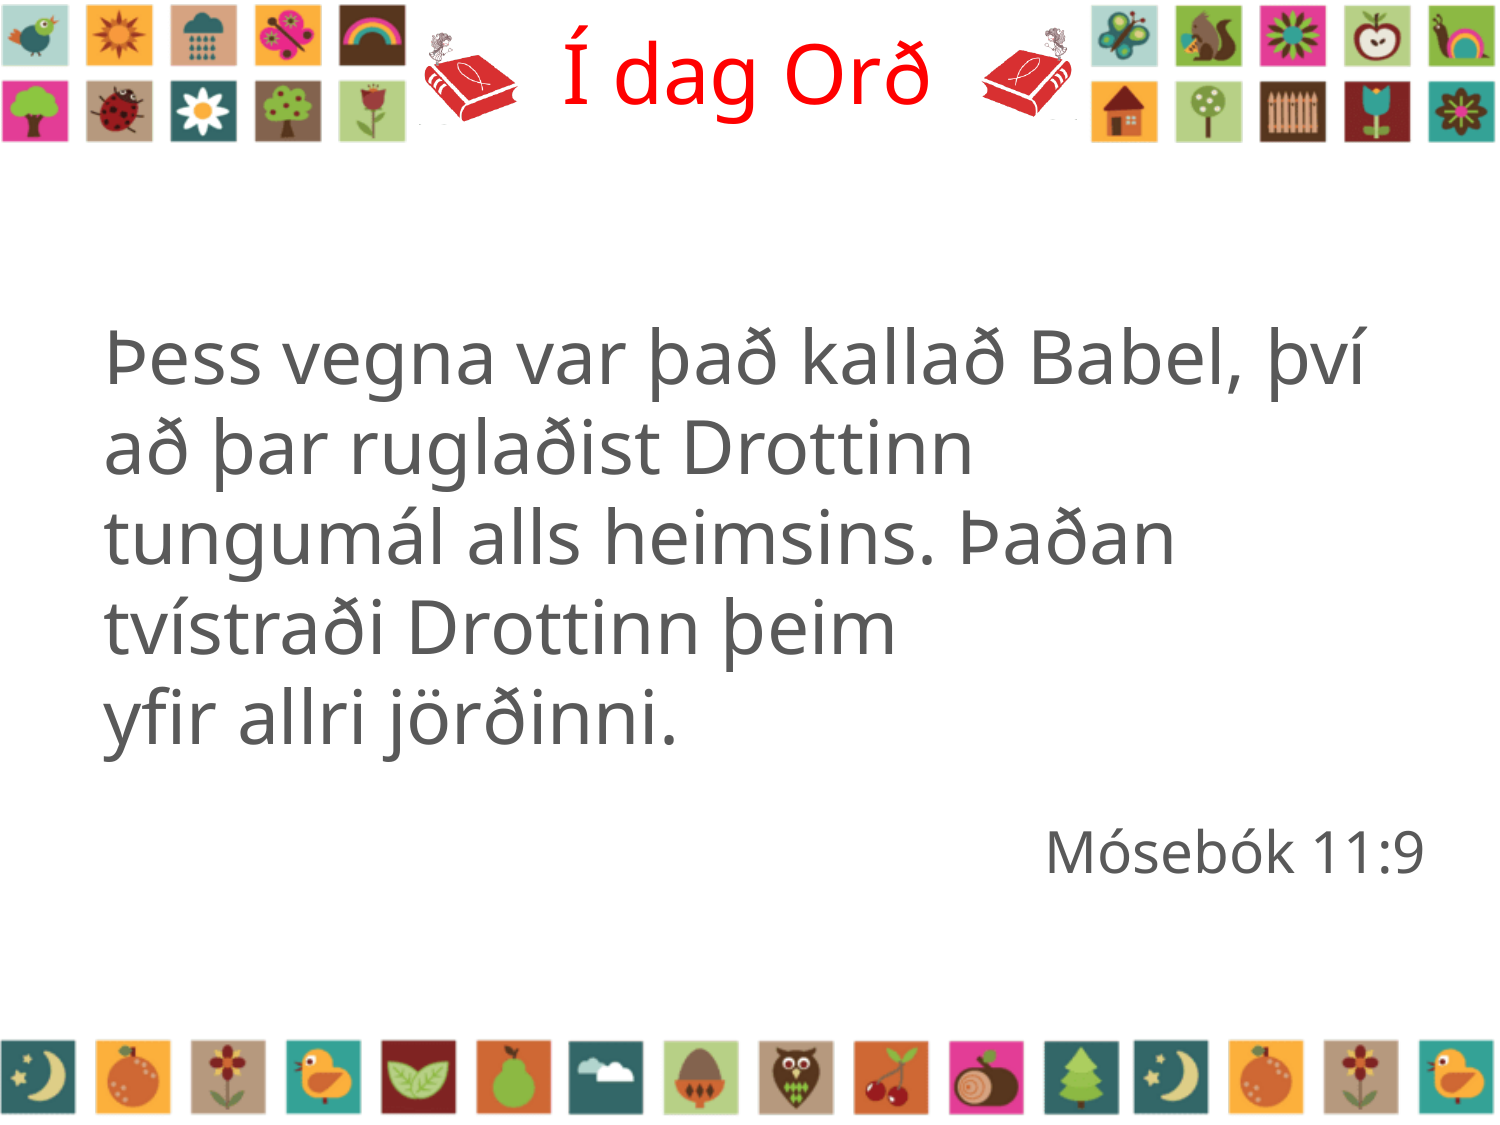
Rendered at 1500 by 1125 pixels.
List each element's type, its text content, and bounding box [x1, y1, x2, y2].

text_box Þess vegna var það kallað Babel, því að þar ruglaðist Drottinn tungumál alls heimsins. Þaðan tvístraði Drottinn þeim yfir allri jörðinni. [88, 302, 1459, 768]
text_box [0, 1028, 1500, 1118]
text_box Mósebók 11:9 [808, 807, 1441, 893]
picture [950, 3, 1500, 150]
text_box Í dag Orð [425, 13, 1077, 129]
picture [0, 3, 550, 150]
